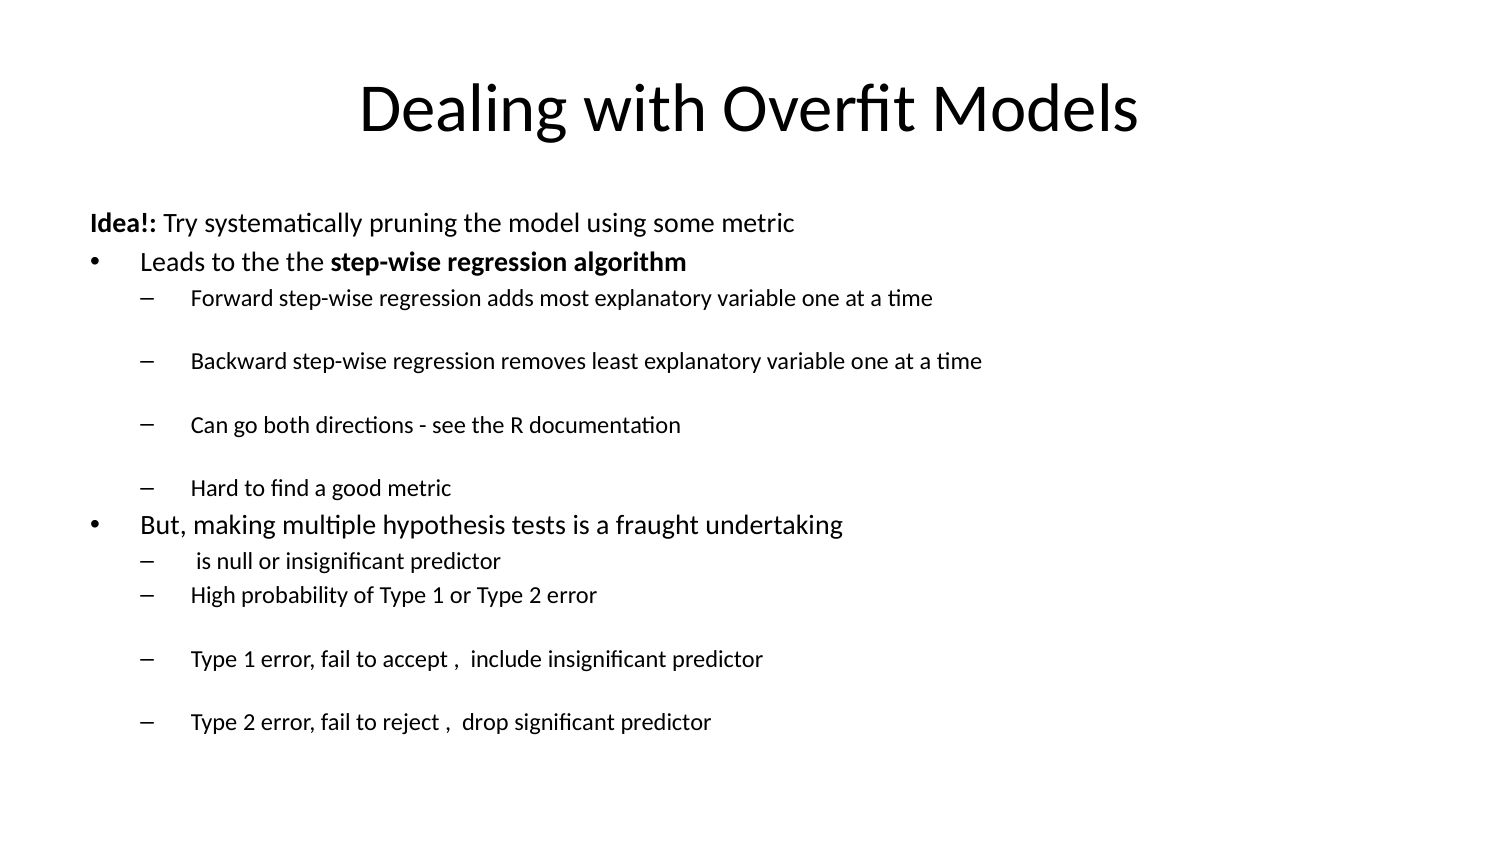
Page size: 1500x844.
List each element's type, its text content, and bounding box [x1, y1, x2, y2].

title Dealing with Overfit Models [75, 33, 1425, 175]
